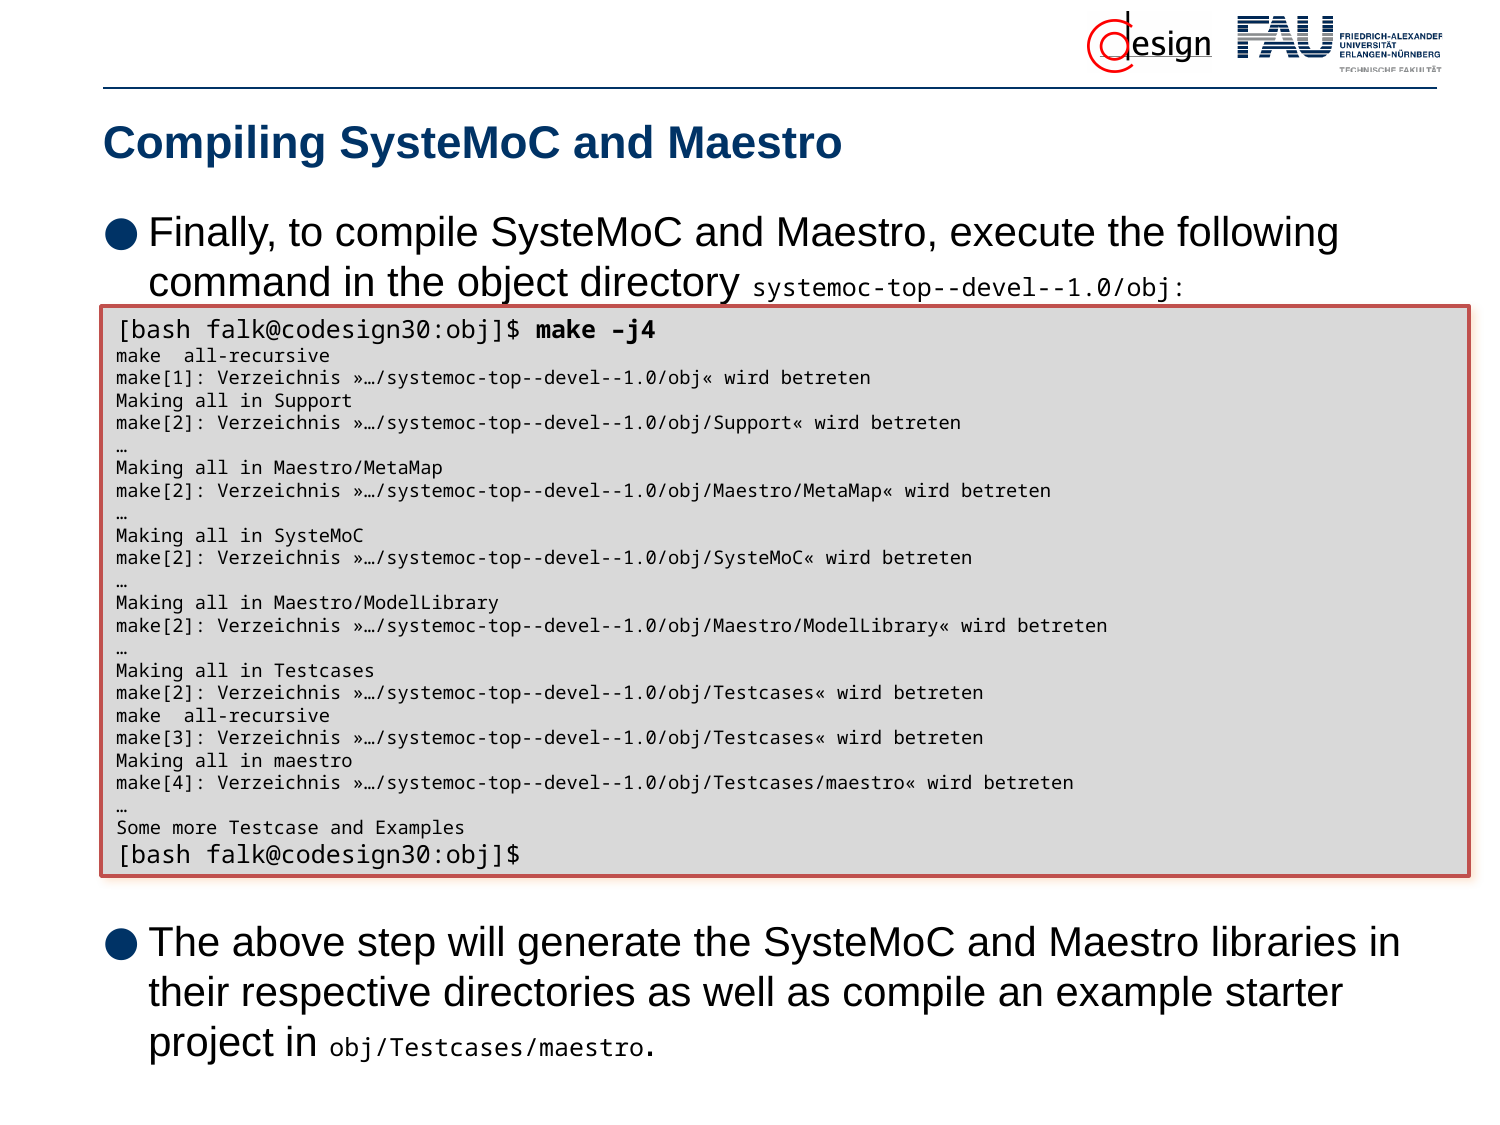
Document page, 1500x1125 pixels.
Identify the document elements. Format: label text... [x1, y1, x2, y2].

list Finally, to compile SysteMoC and Maestro, execute the following command in the object directory systemoc-top--devel--1.0/obj: The above step will generate the SysteMoC and Maestro libraries in their respective directories as well as compile an example starter project in obj/Testcases/maestro. [102, 880, 1438, 1065]
text_box [bash falk@codesign30:obj]$ make –j4 make all-recursive make[1]: Verzeichnis »…/systemoc-top--devel--1.0/obj« wird betreten Making all in Support make[2]: Verzeichnis »…/systemoc-top--devel--1.0/obj/Support« wird betreten … Making all in Maestro/MetaMap make[2]: Verzeichnis »…/systemoc-top--devel--1.0/obj/Maestro/MetaMap« wird betreten … Making all in SysteMoC make[2]: Verzeichnis »…/systemoc-top--devel--1.0/obj/SysteMoC« wird betreten … Making all in Maestro/ModelLibrary make[2]: Verzeichnis »…/systemoc-top--devel--1.0/obj/Maestro/ModelLibrary« wird betreten … Making all in Testcases make[2]: Verzeichnis »…/systemoc-top--devel--1.0/obj/Testcases« wird betreten make all-recursive make[3]: Verzeichnis »…/systemoc-top--devel--1.0/obj/Testcases« wird betreten Making all in maestro make[4]: Verzeichnis »…/systemoc-top--devel--1.0/obj/Testcases/maestro« wird betreten … Some more Testcase and Examples [bash falk@codesign30:obj]$ [101, 306, 1469, 876]
picture [1087, 11, 1212, 73]
list Finally, to compile SysteMoC and Maestro, execute the following command in the object directory systemoc-top--devel--1.0/obj: The above step will generate the SysteMoC and Maestro libraries in their respective directories as well as compile an example starter project in obj/Testcases/maestro. [102, 204, 1438, 306]
title Compiling SysteMoC and Maestro [102, 109, 1438, 162]
